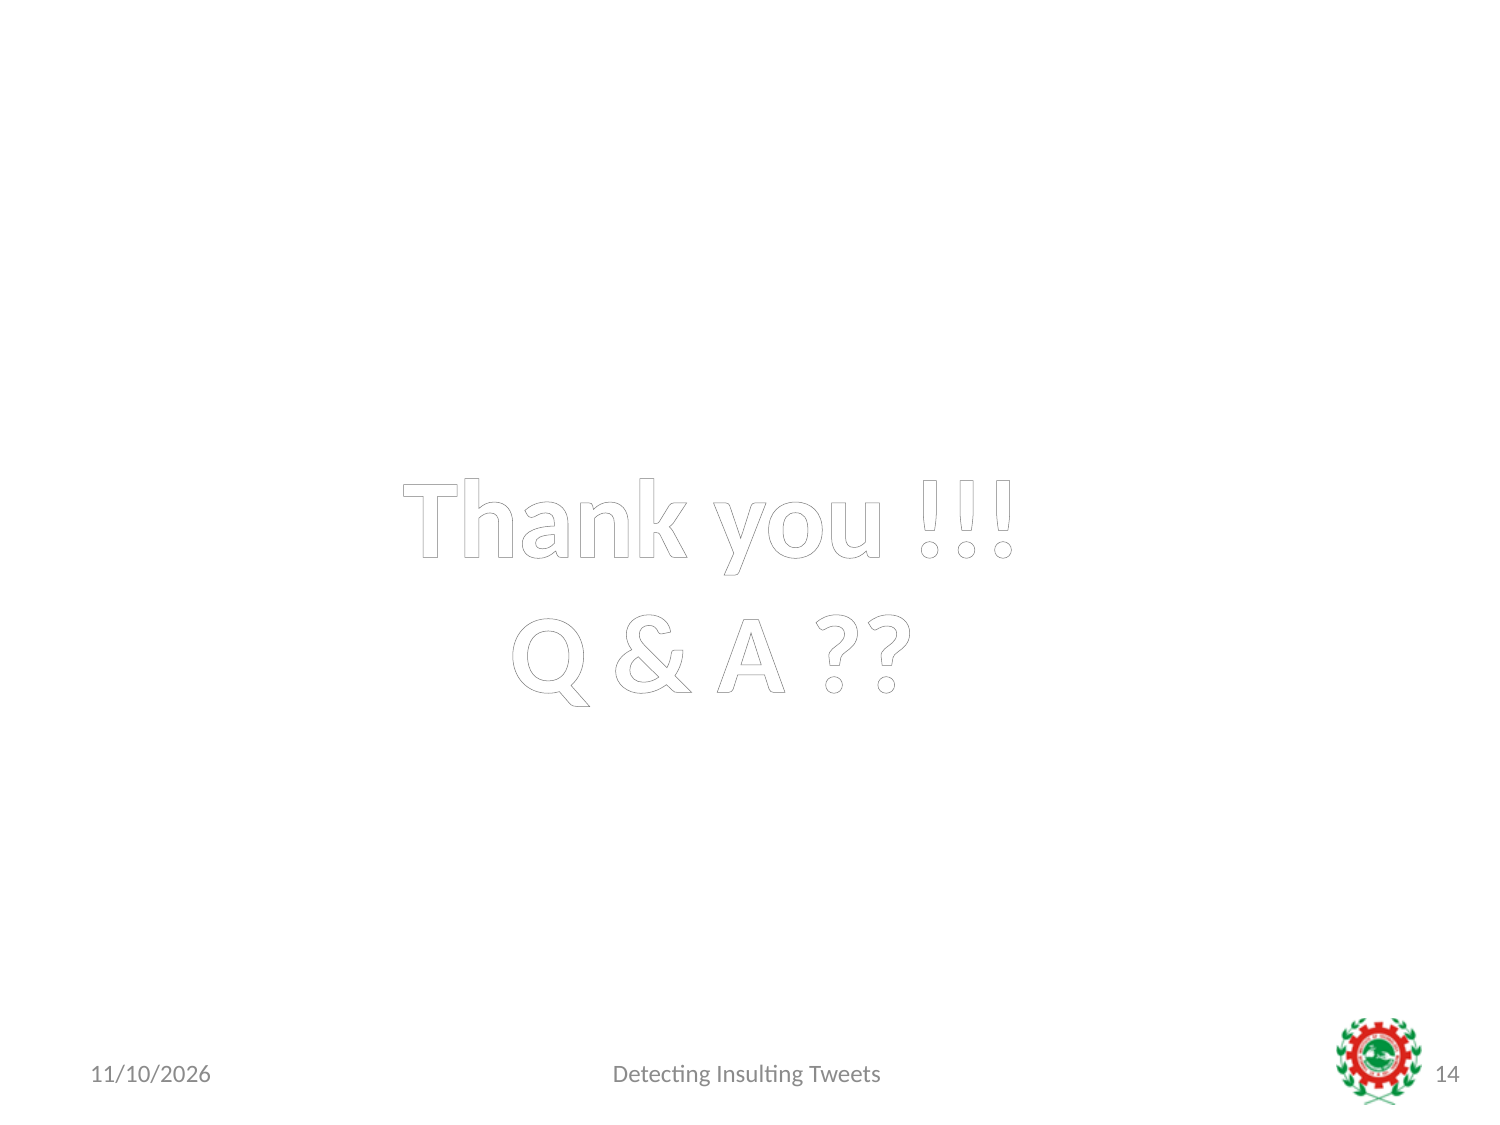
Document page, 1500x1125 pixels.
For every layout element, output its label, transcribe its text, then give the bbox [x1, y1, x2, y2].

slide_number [75, 1042, 425, 1103]
text_box Thank you !!! Q & A ?? [299, 437, 1125, 723]
slide_number 14 [1125, 1042, 1475, 1103]
picture [1336, 1018, 1422, 1042]
footer Detecting Insulting Tweets [512, 1042, 988, 1103]
